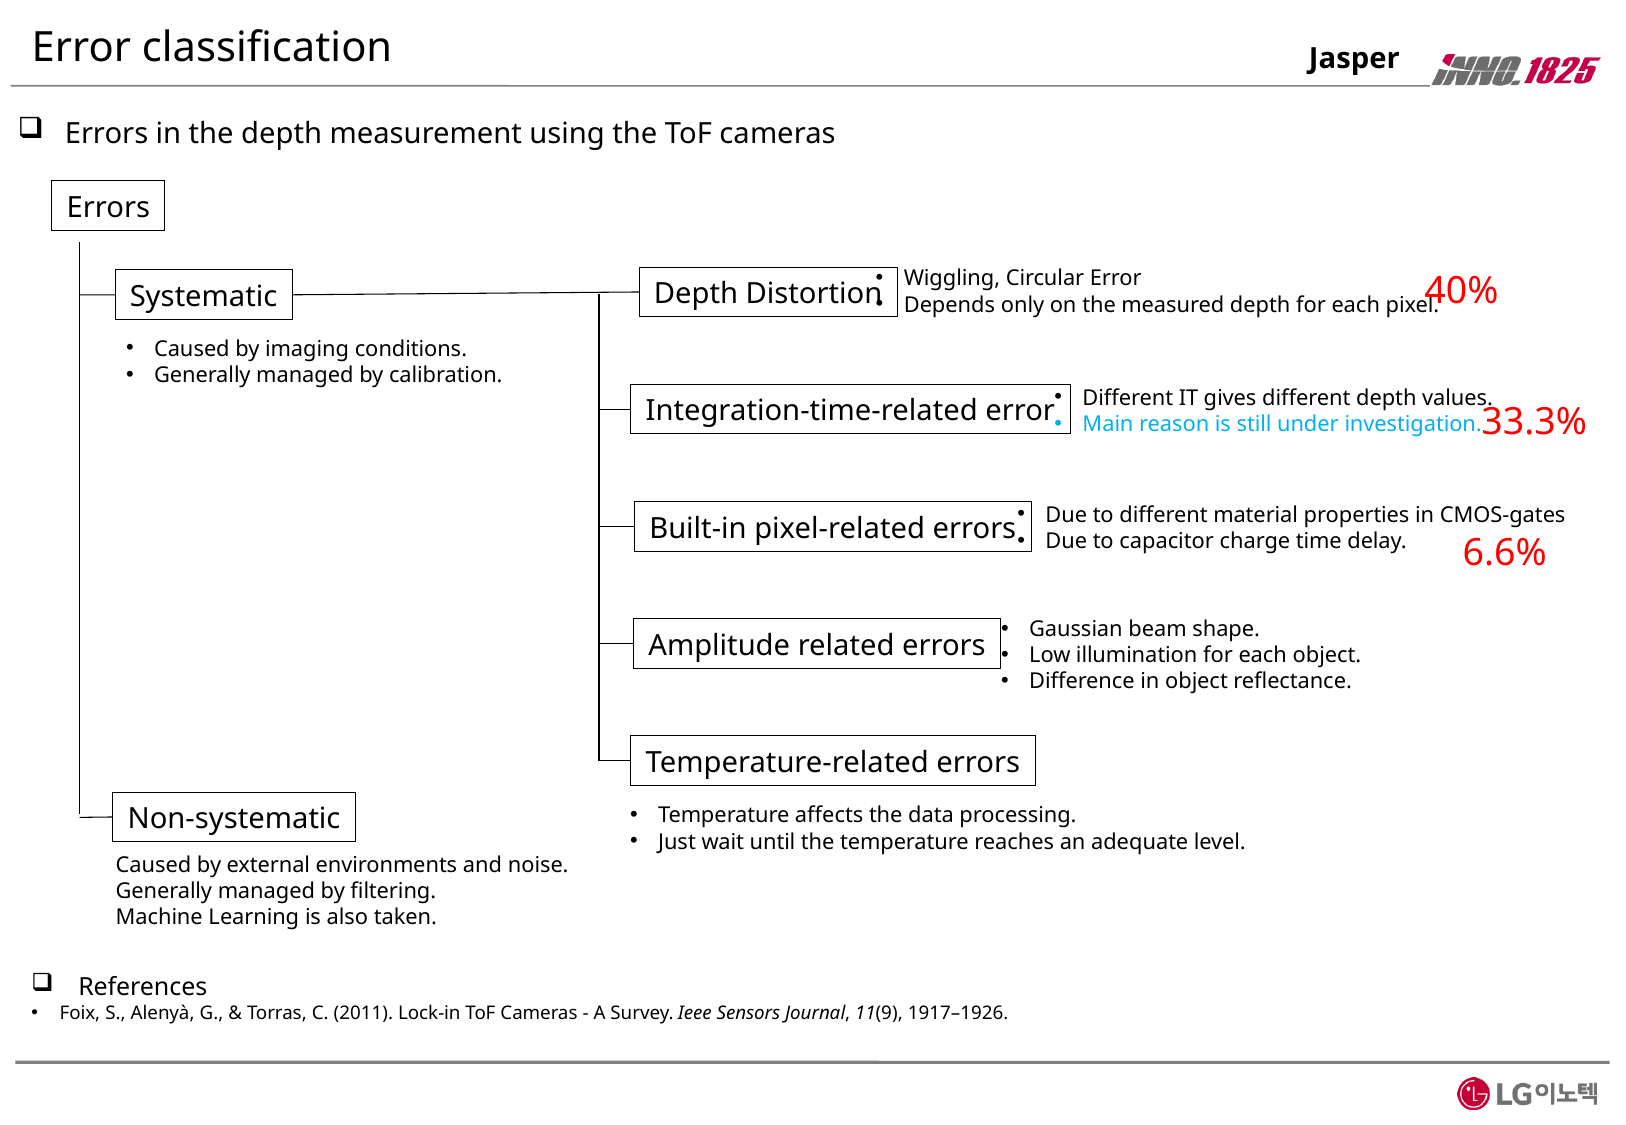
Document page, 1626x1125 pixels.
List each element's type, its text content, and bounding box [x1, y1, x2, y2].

text_box Integration-time-related error [630, 384, 1039, 434]
text_box Systematic [115, 269, 293, 320]
text_box References Foix, S., Alenyà, G., & Torras, C. (2011). Lock-in ToF Cameras - A Survey. Ieee Sensors Journal, 11(9), 1917–1926. [16, 963, 1557, 1031]
text_box Depth Distortion [639, 267, 860, 317]
text_box 6.6% [1447, 520, 1562, 581]
text_box Caused by external environments and noise. Generally managed by filtering. Machine Learning is also taken. [100, 843, 585, 937]
title Error classification [16, 13, 1183, 83]
text_box Gaussian beam shape. Low illumination for each object. Difference in object reflectance. [986, 607, 1394, 701]
text_box Different IT gives different depth values. Main reason is still under investigation. [1039, 376, 1509, 444]
text_box Errors in the depth measurement using the ToF cameras [3, 106, 851, 157]
text_box Temperature affects the data processing. Just wait until the temperature reaches an adequate level. [615, 793, 1262, 861]
list Jasper [1003, 35, 1415, 89]
text_box Due to different material properties in CMOS-gates Due to capacitor charge time delay. [1002, 492, 1582, 561]
text_box 40% [1409, 258, 1514, 319]
picture [1430, 53, 1603, 88]
text_box 33.3% [1466, 389, 1602, 450]
text_box Built-in pixel-related errors [634, 501, 1002, 552]
text_box Temperature-related errors [630, 735, 1036, 786]
text_box Caused by imaging conditions. Generally managed by calibration. [111, 326, 518, 395]
text_box Wiggling, Circular Error Depends only on the measured depth for each pixel. [860, 256, 1455, 324]
text_box Errors [51, 180, 165, 231]
text_box Amplitude related errors [633, 618, 986, 669]
text_box Non-systematic [112, 792, 356, 842]
picture [1457, 1077, 1597, 1110]
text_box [288, 291, 648, 296]
